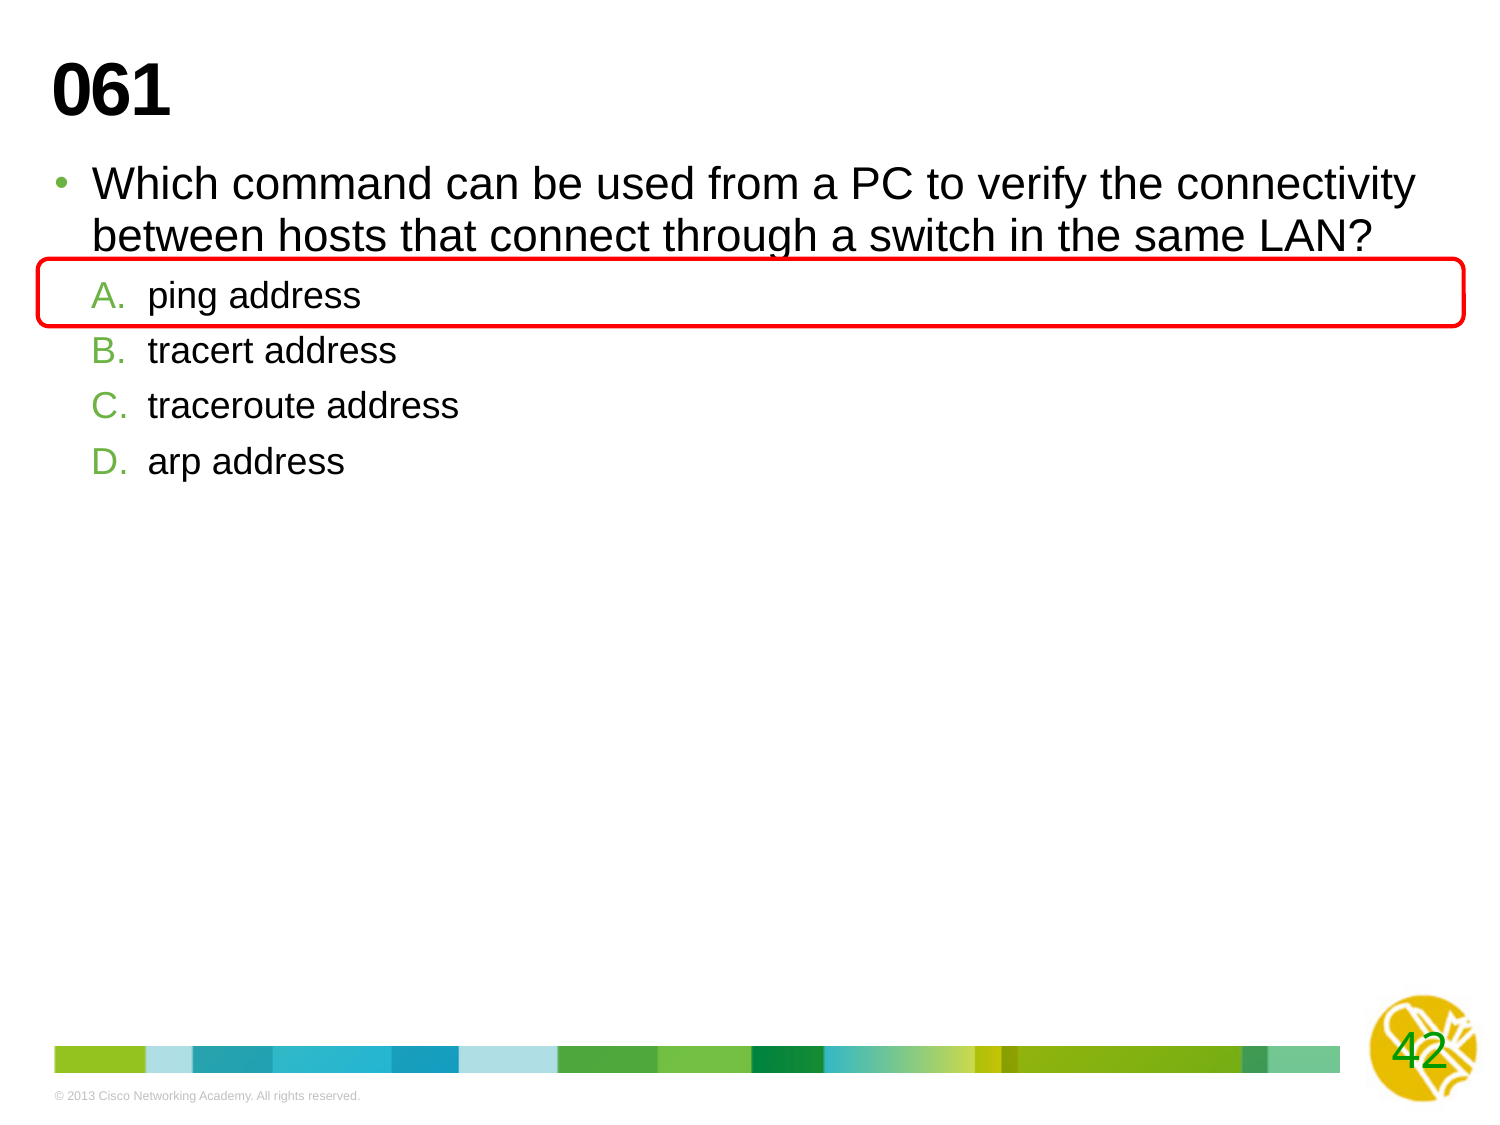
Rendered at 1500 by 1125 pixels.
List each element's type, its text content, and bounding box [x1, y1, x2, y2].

list Which command can be used from a PC to verify the connectivity between hosts that connect through a switch in the same LAN? ping address tracert address traceroute address arp address [39, 149, 1447, 260]
text_box [35, 256, 1466, 329]
picture [54, 970, 1500, 1125]
picture [1397, 1038, 1409, 1056]
title 061 [37, 24, 1447, 138]
list Which command can be used from a PC to verify the connectivity between hosts that connect through a switch in the same LAN? ping address tracert address traceroute address arp address [39, 325, 1447, 1035]
